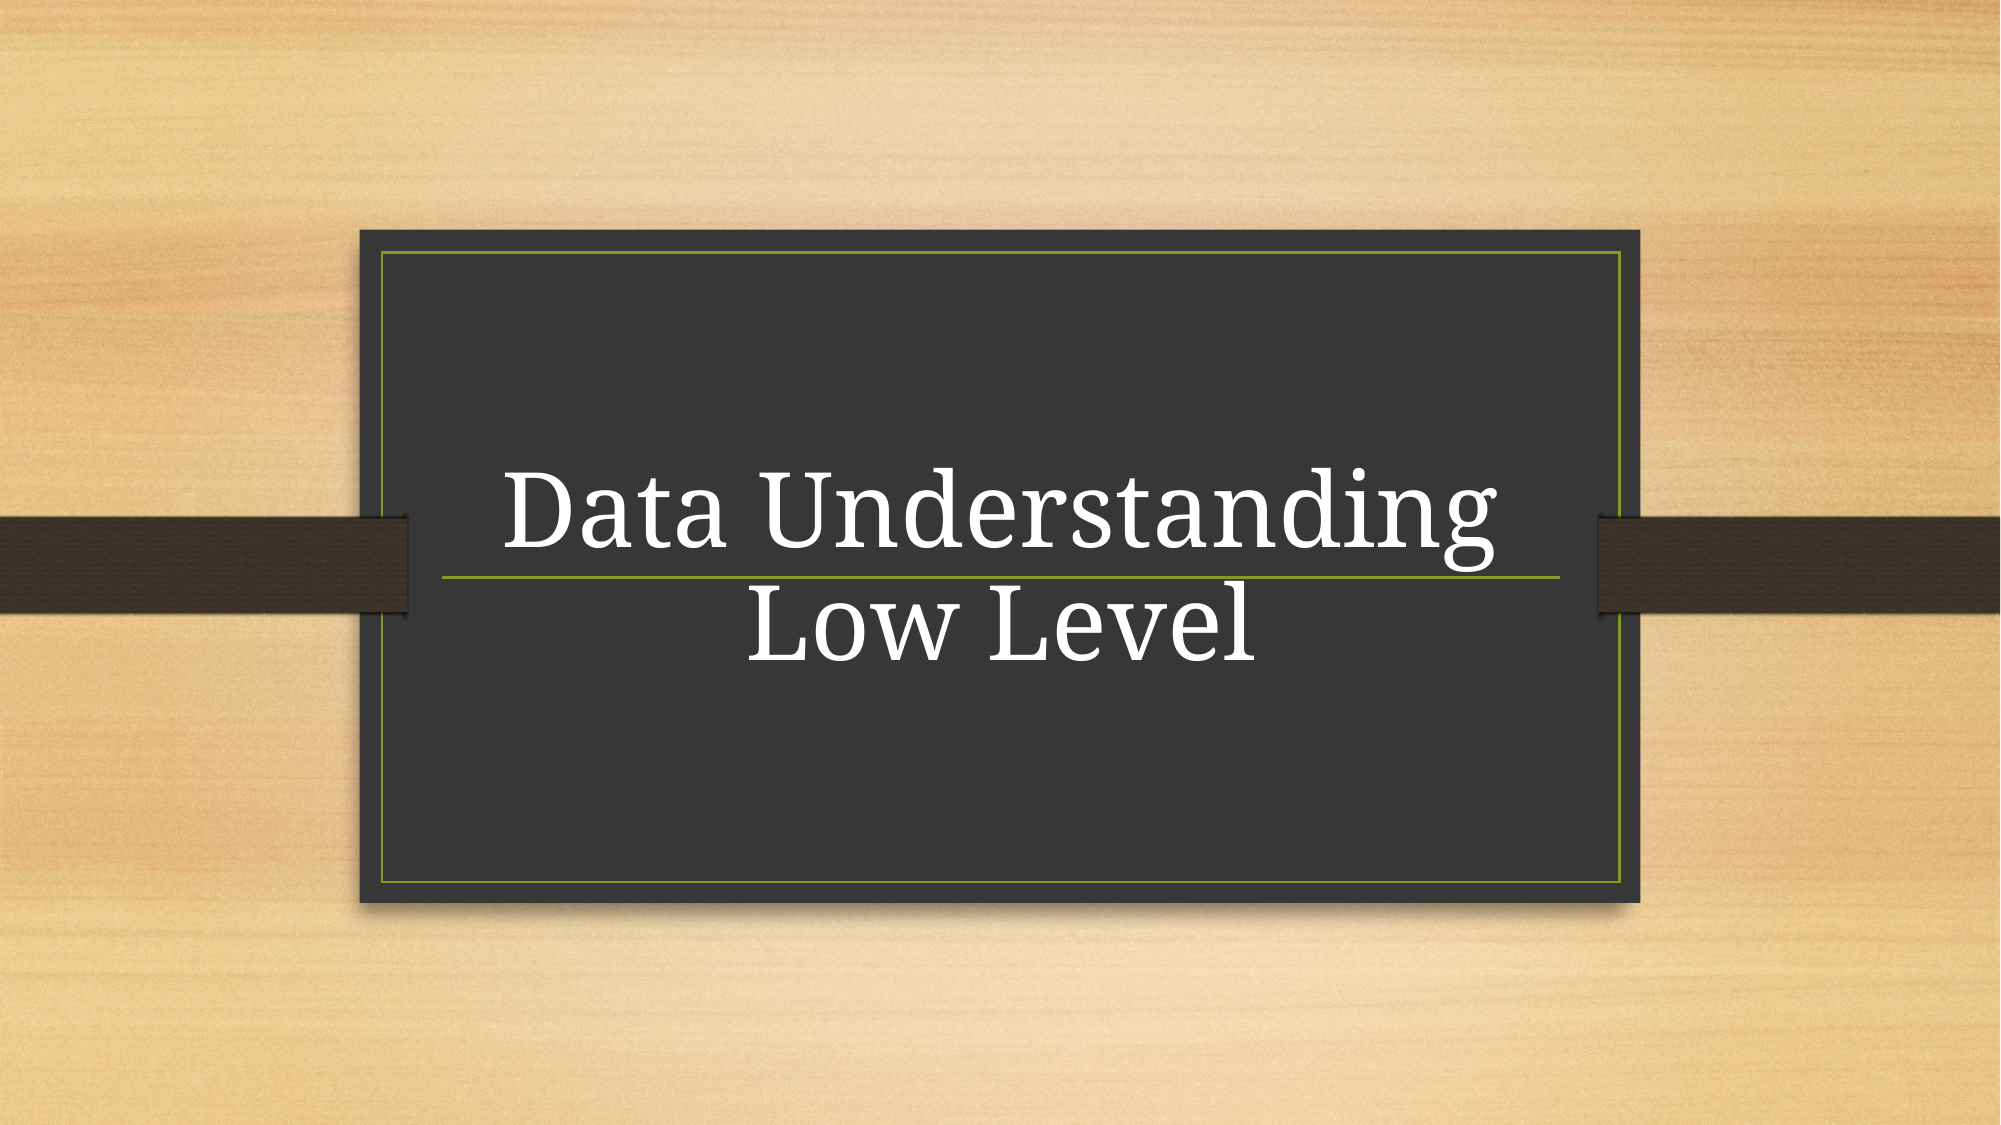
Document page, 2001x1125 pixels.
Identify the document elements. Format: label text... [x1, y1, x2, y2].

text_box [0, 512, 2000, 621]
text_box [381, 252, 1620, 512]
title Data Understanding Low Level [441, 621, 1560, 691]
text_box [381, 621, 1620, 883]
title Data Understanding Low Level [441, 441, 1560, 512]
text_box [0, 621, 2000, 1125]
text_box [358, 228, 1642, 512]
text_box [0, 0, 2000, 512]
text_box [358, 621, 1642, 904]
